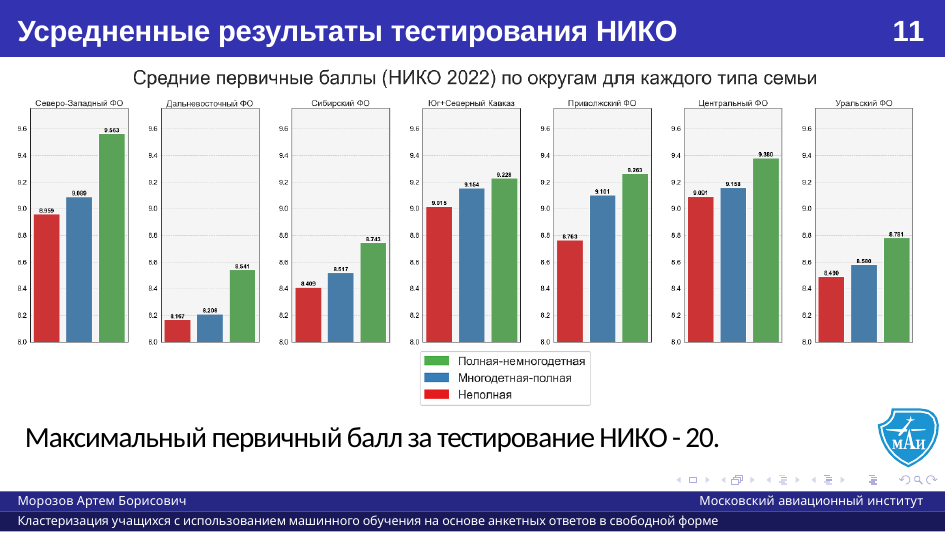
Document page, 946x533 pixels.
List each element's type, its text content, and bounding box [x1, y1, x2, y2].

text_box [0, 0, 945, 57]
text_box 11 [890, 9, 930, 48]
text_box Максимальный первичный балл за тестирование НИКО - 20. [22, 416, 929, 453]
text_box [0, 491, 946, 532]
text_box Усредненные результаты тестирования НИКО [15, 9, 848, 48]
picture [12, 59, 919, 408]
